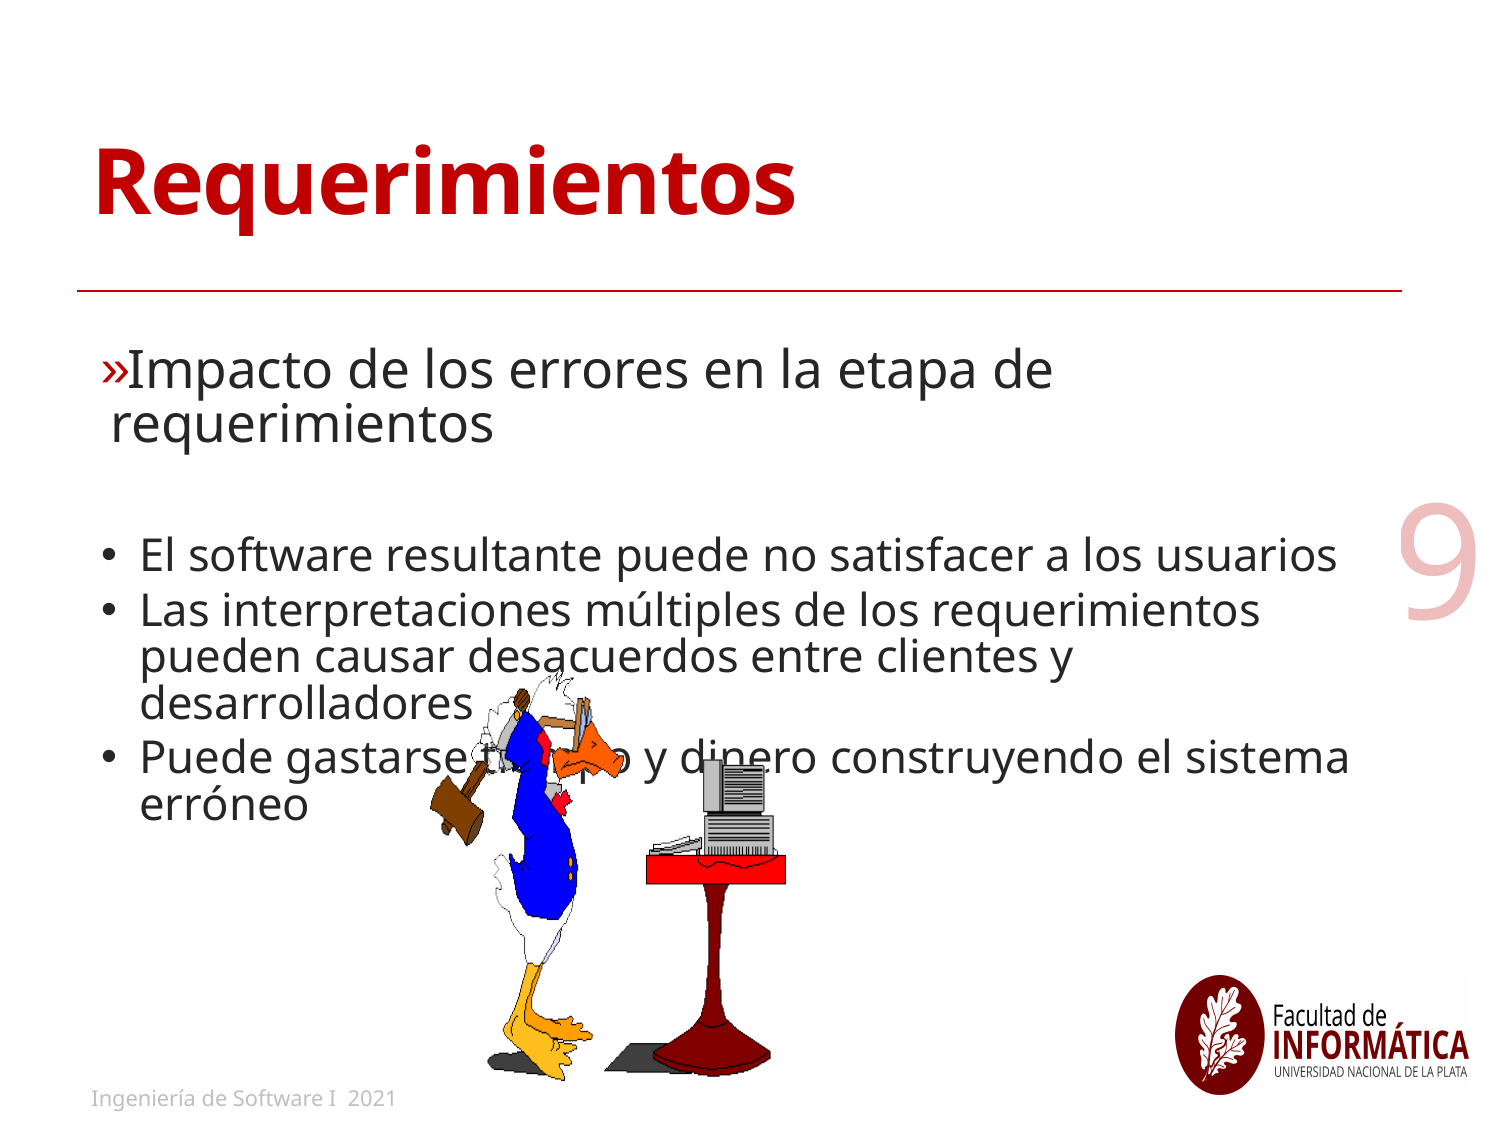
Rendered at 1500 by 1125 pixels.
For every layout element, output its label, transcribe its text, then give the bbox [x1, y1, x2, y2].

picture [428, 668, 789, 1085]
title Requerimientos [76, 81, 1407, 291]
picture [1175, 975, 1469, 1095]
list Impacto de los errores en la etapa de requerimientos El software resultante puede no satisfacer a los usuarios Las interpretaciones múltiples de los requerimientos pueden causar desacuerdos entre clientes y desarrolladores Puede gastarse tiempo y dinero construyendo el sistema erróneo [85, 338, 1436, 838]
footer Ingeniería de Software I 2021 [76, 1077, 443, 1125]
slide_number 9 [1140, 456, 1500, 686]
